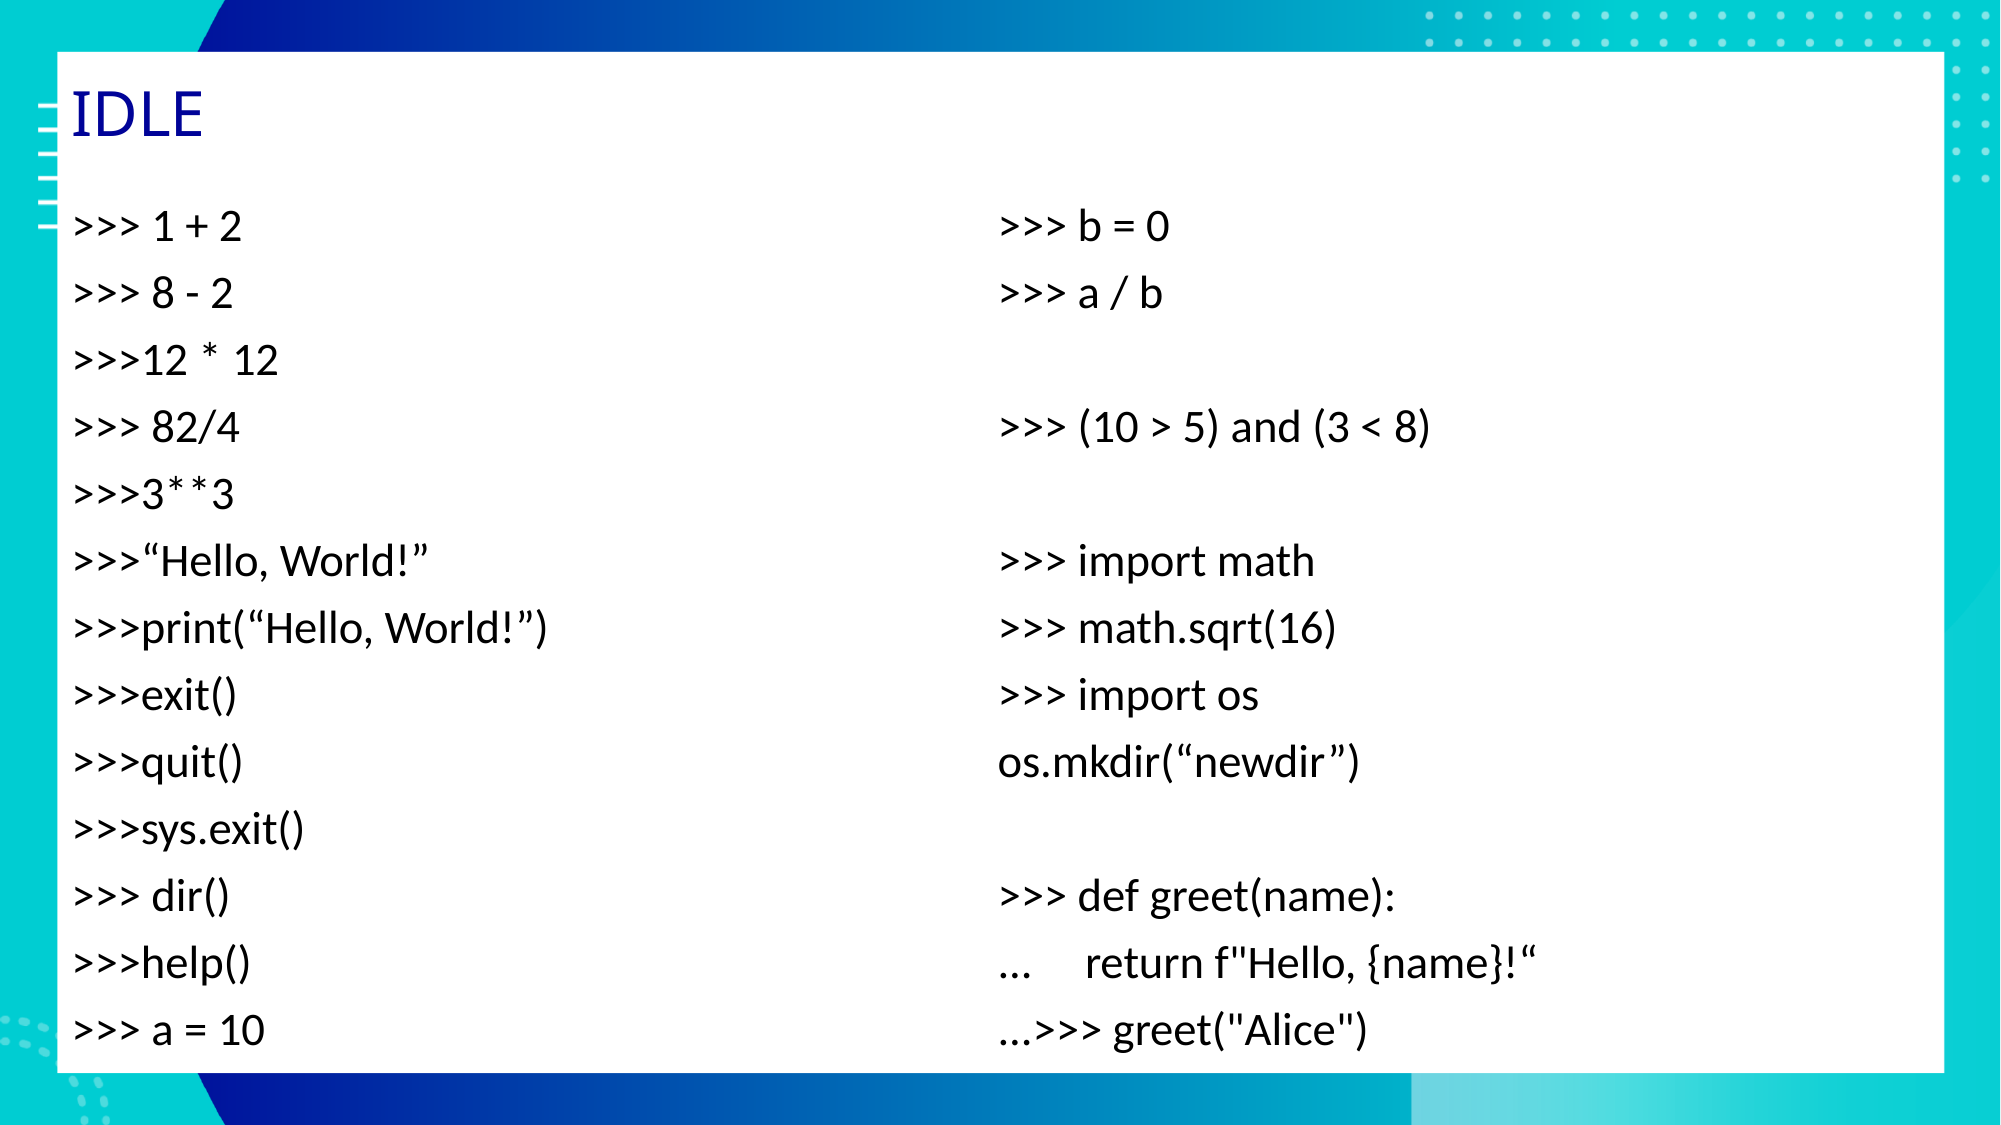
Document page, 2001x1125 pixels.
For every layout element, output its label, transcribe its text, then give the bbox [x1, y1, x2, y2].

picture [0, 0, 2001, 1125]
title IDLE [56, 56, 1939, 176]
list >>> 1 + 2 >>> 8 - 2 >>>12 * 12 >>> 82/4 >>>3**3 >>>“Hello, World!” >>>print(“Hello, World!”) >>>exit() >>>quit() >>>sys.exit() >>> dir() >>>help() >>> a = 10 >>> b = 0 >>> a / b >>> (10 > 5) and (3 < 8) >>> import math >>> math.sqrt(16) >>> import os os.mkdir(“newdir”) >>> def greet(name): ... return f"Hello, {name}!“ ...>>> greet("Alice") [56, 176, 1939, 1069]
